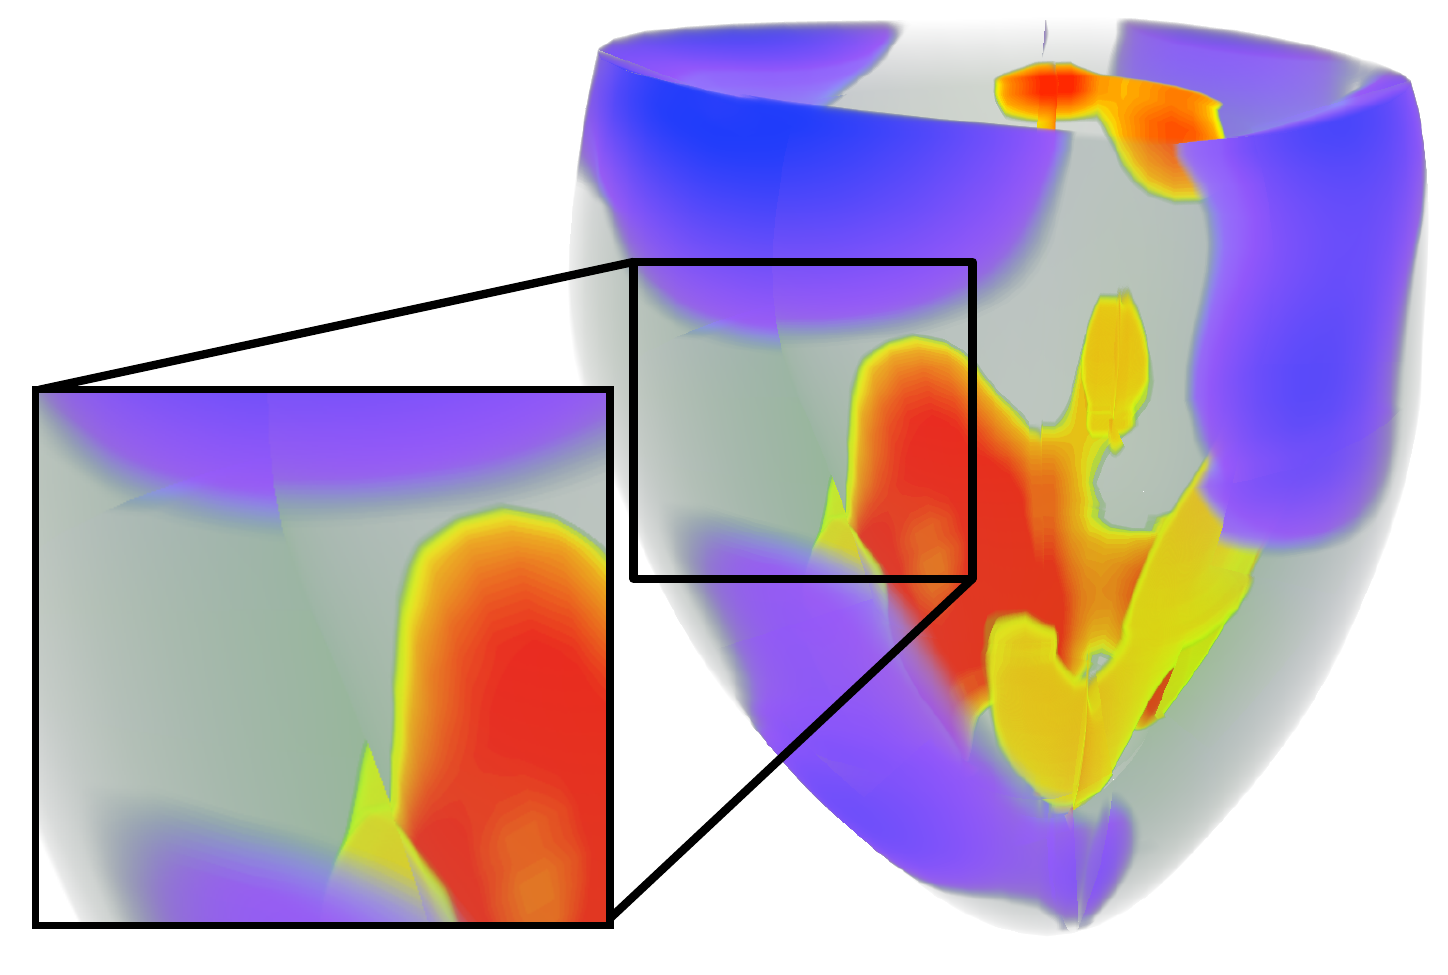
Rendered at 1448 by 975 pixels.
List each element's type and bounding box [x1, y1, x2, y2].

text_box [610, 578, 973, 922]
text_box [39, 261, 634, 390]
picture [39, 0, 1448, 961]
